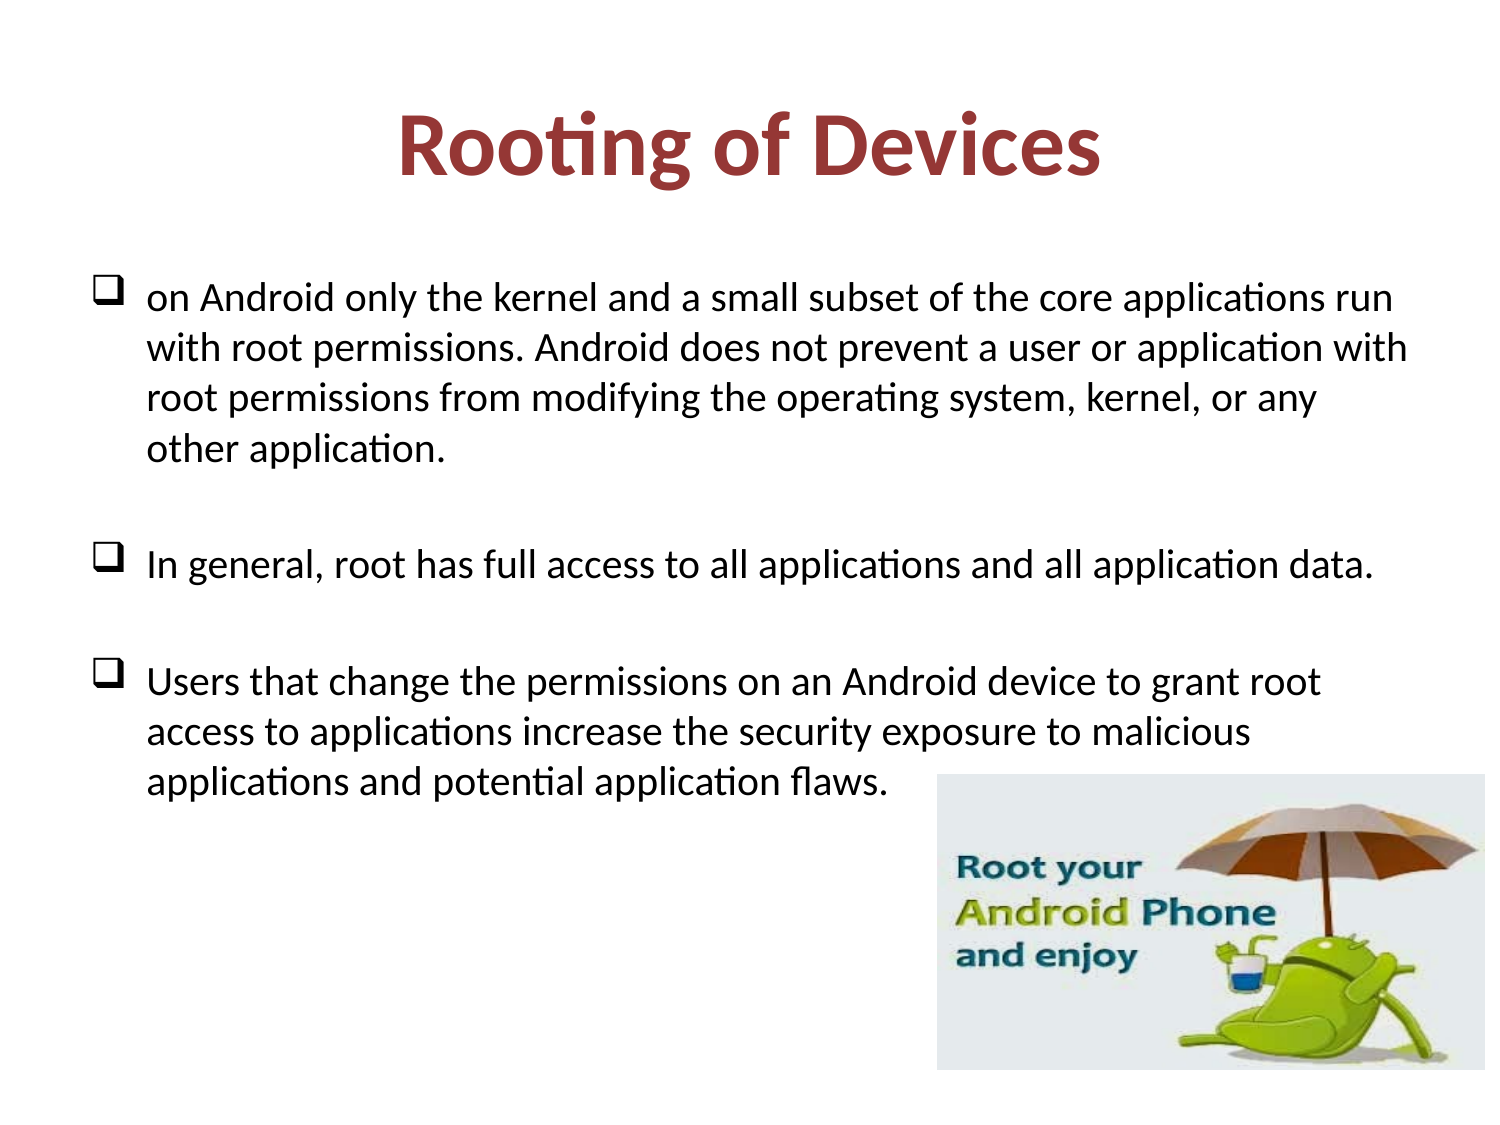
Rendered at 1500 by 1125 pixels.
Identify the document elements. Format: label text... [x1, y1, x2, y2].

picture [937, 774, 1485, 1071]
list on Android only the kernel and a small subset of the core applications run with root permissions. Android does not prevent a user or application with root permissions from modifying the operating system, kernel, or any other application. In general, root has full access to all applications and all application data. Users that change the permissions on an Android device to grant root access to applications increase the security exposure to malicious applications and potential application flaws. [75, 262, 1425, 1005]
title Rooting of Devices [75, 45, 1425, 233]
